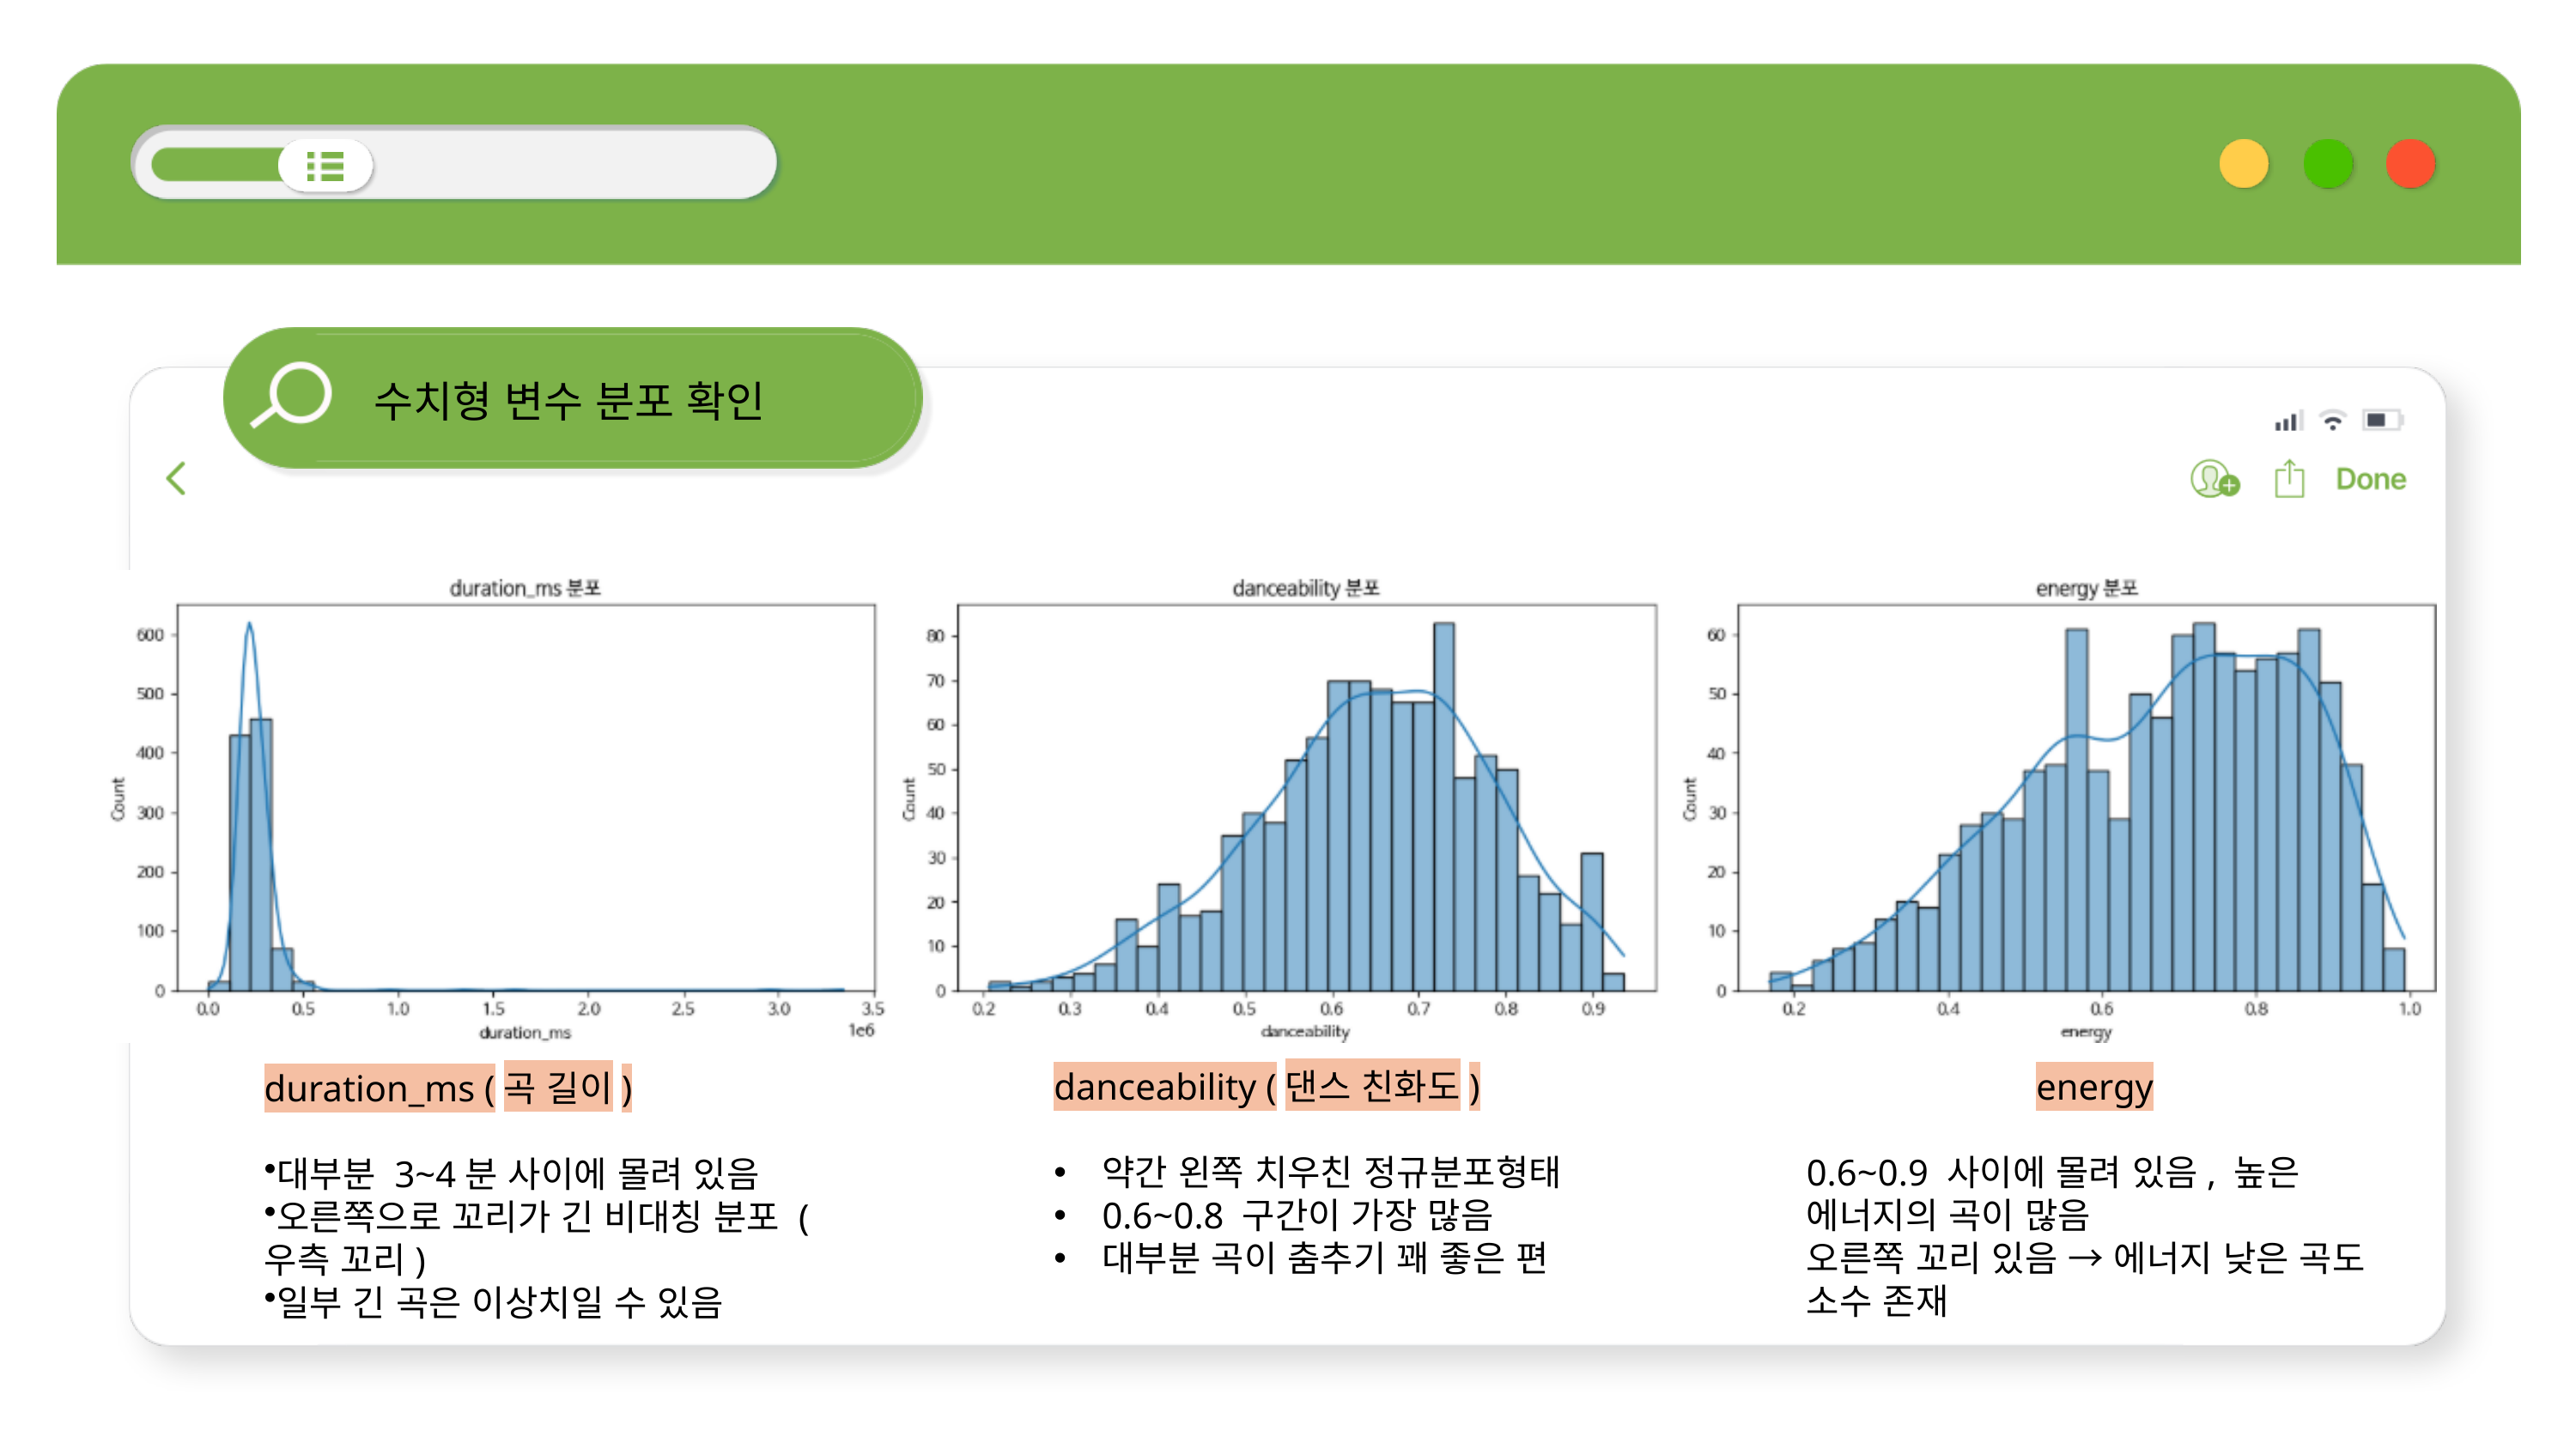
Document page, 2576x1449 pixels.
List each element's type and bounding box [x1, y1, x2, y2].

picture [106, 326, 2448, 1347]
picture [57, 64, 2521, 265]
